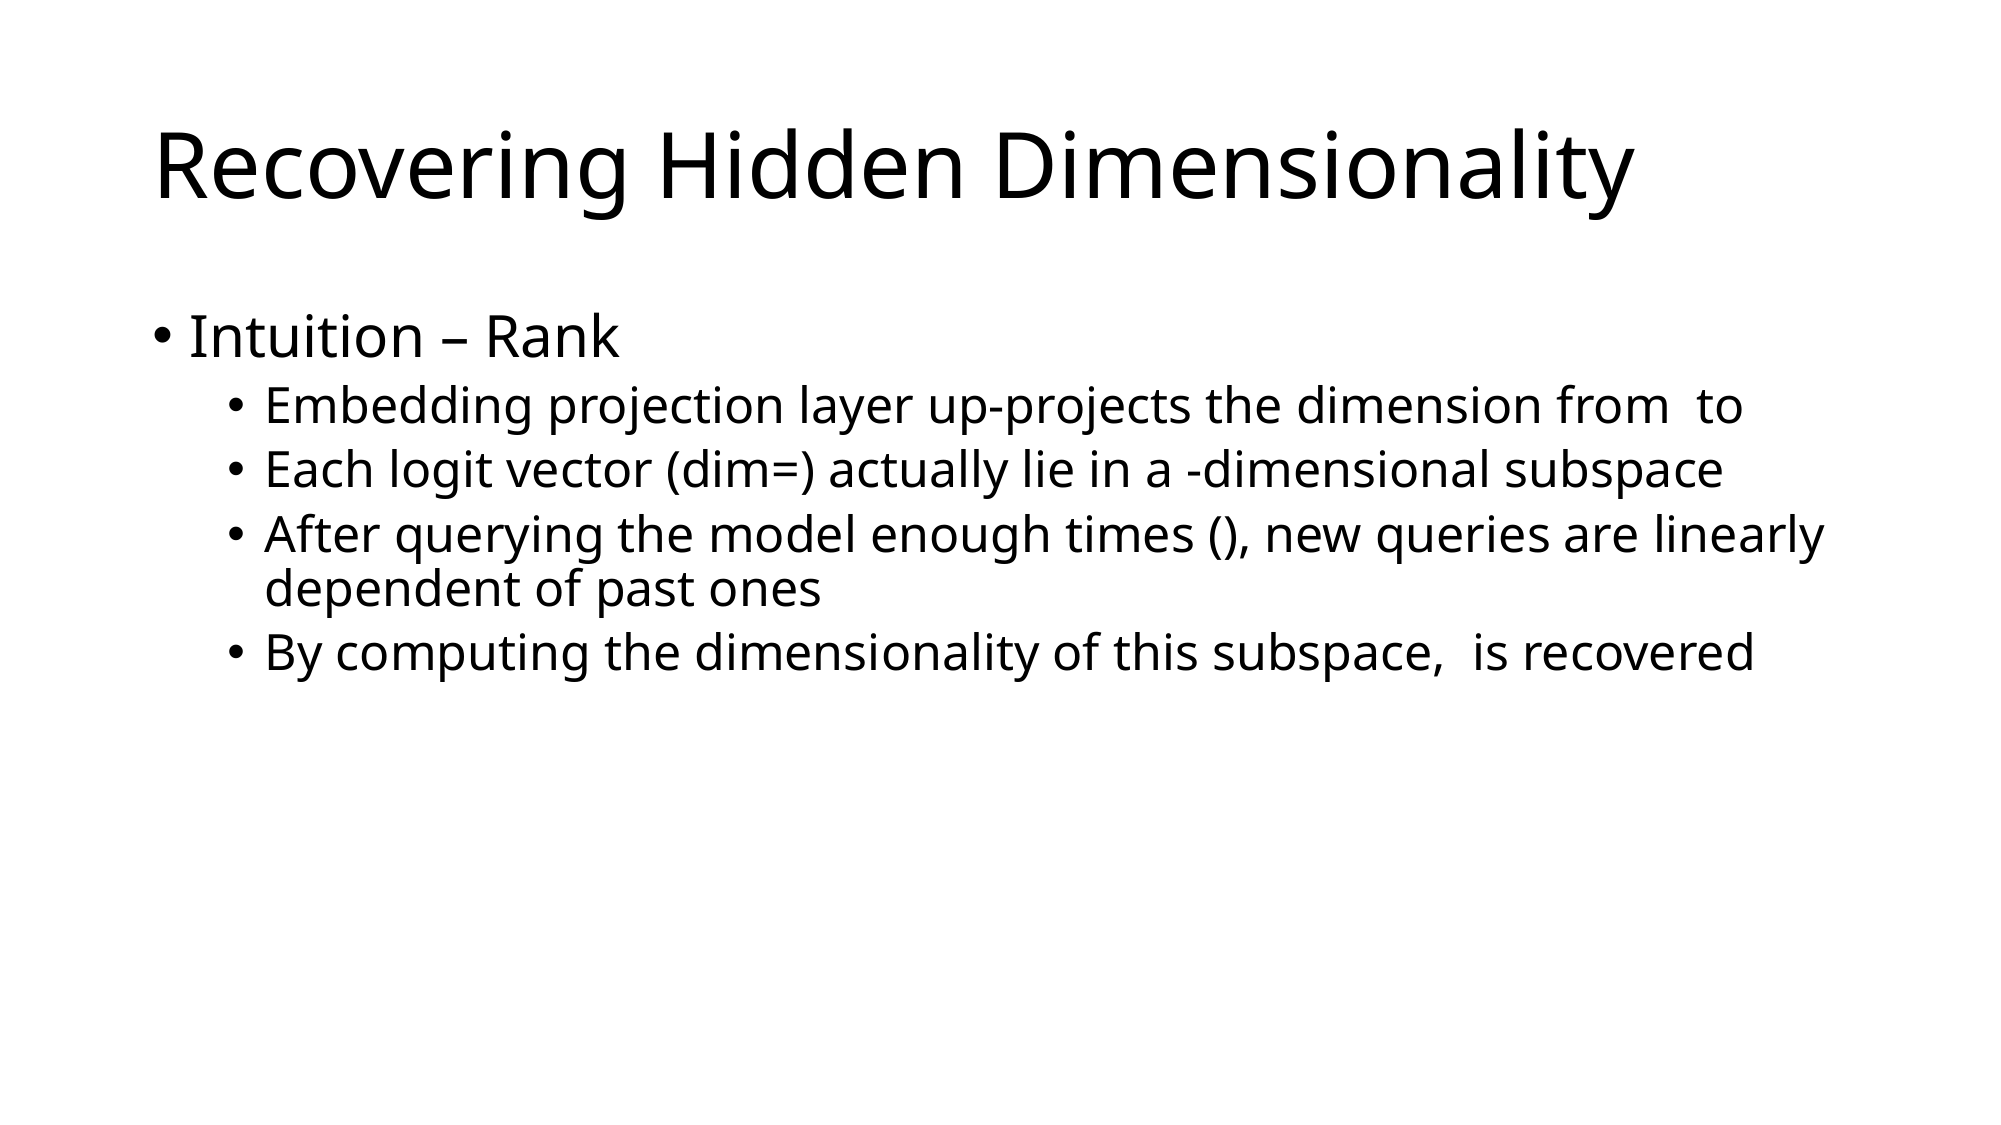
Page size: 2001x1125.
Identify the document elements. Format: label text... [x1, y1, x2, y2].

title Recovering Hidden Dimensionality [137, 59, 1863, 278]
